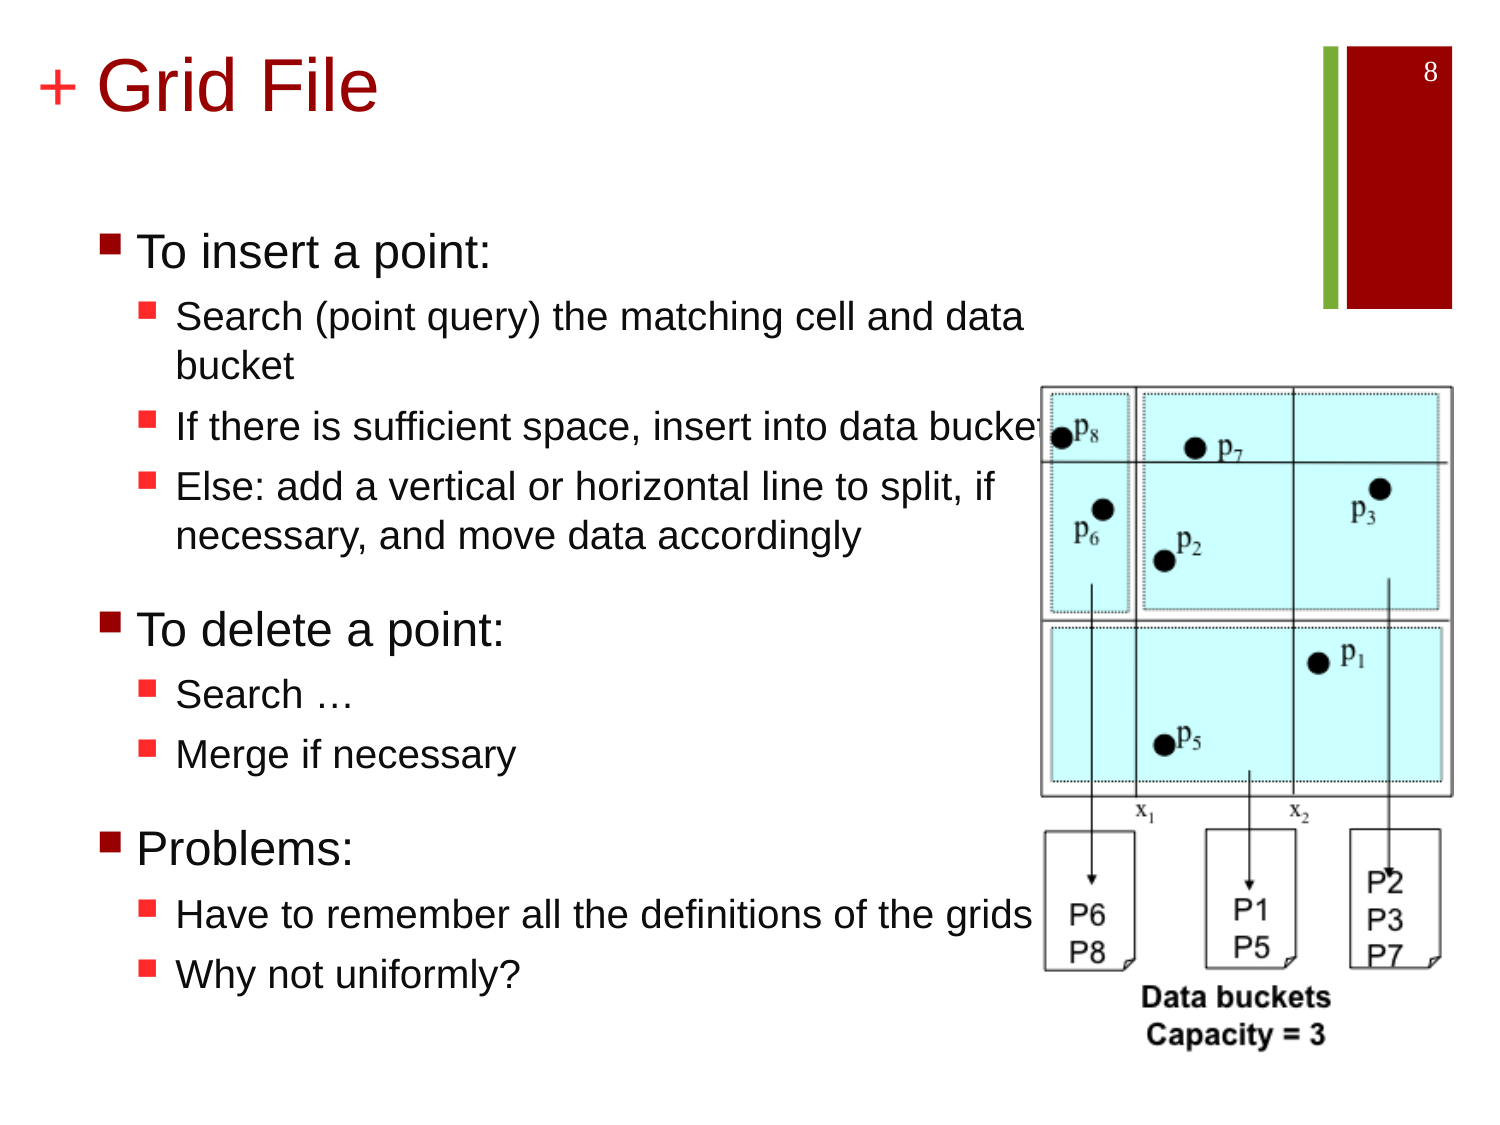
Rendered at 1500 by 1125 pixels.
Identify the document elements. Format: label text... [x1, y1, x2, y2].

list To insert a point: Search (point query) the matching cell and data bucket If there is sufficient space, insert into data bucket Else: add a vertical or horizontal line to split, if necessary, and move data accordingly To delete a point: Search … Merge if necessary Problems: Have to remember all the definitions of the grids Why not uniformly? [81, 212, 1069, 1025]
title Grid File [81, 29, 1322, 213]
picture [1040, 384, 1454, 1060]
slide_number 8 [1362, 39, 1454, 100]
